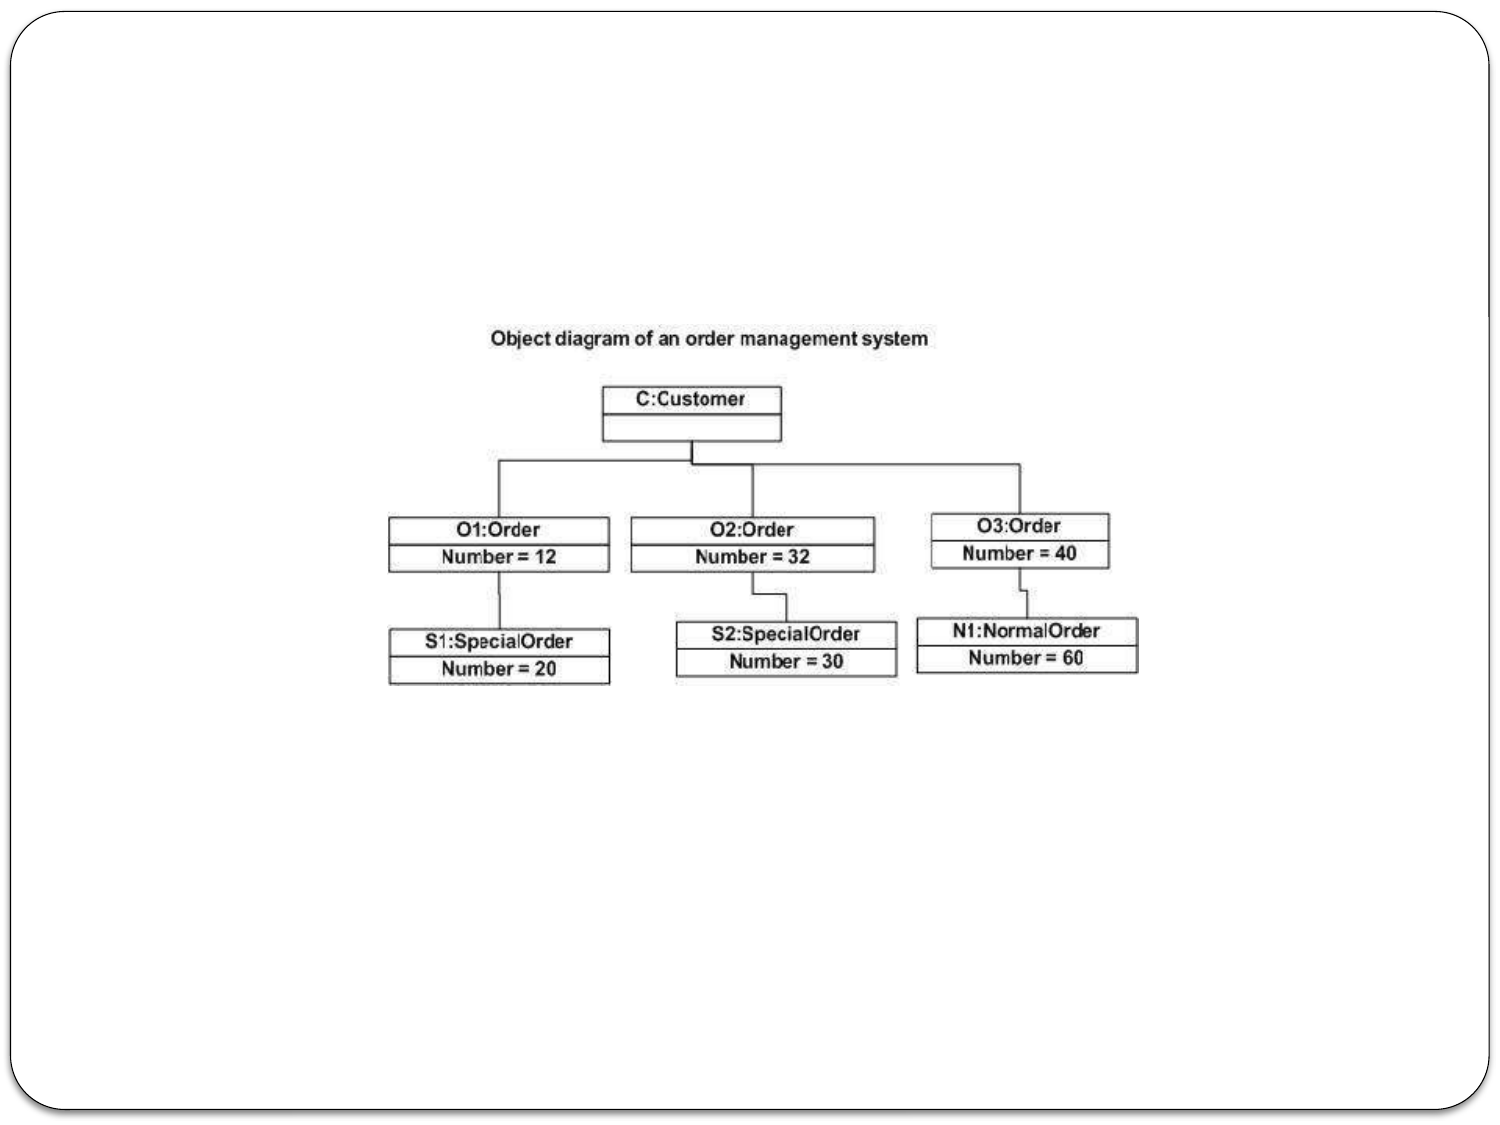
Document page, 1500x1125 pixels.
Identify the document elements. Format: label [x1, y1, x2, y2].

list [387, 324, 1140, 687]
